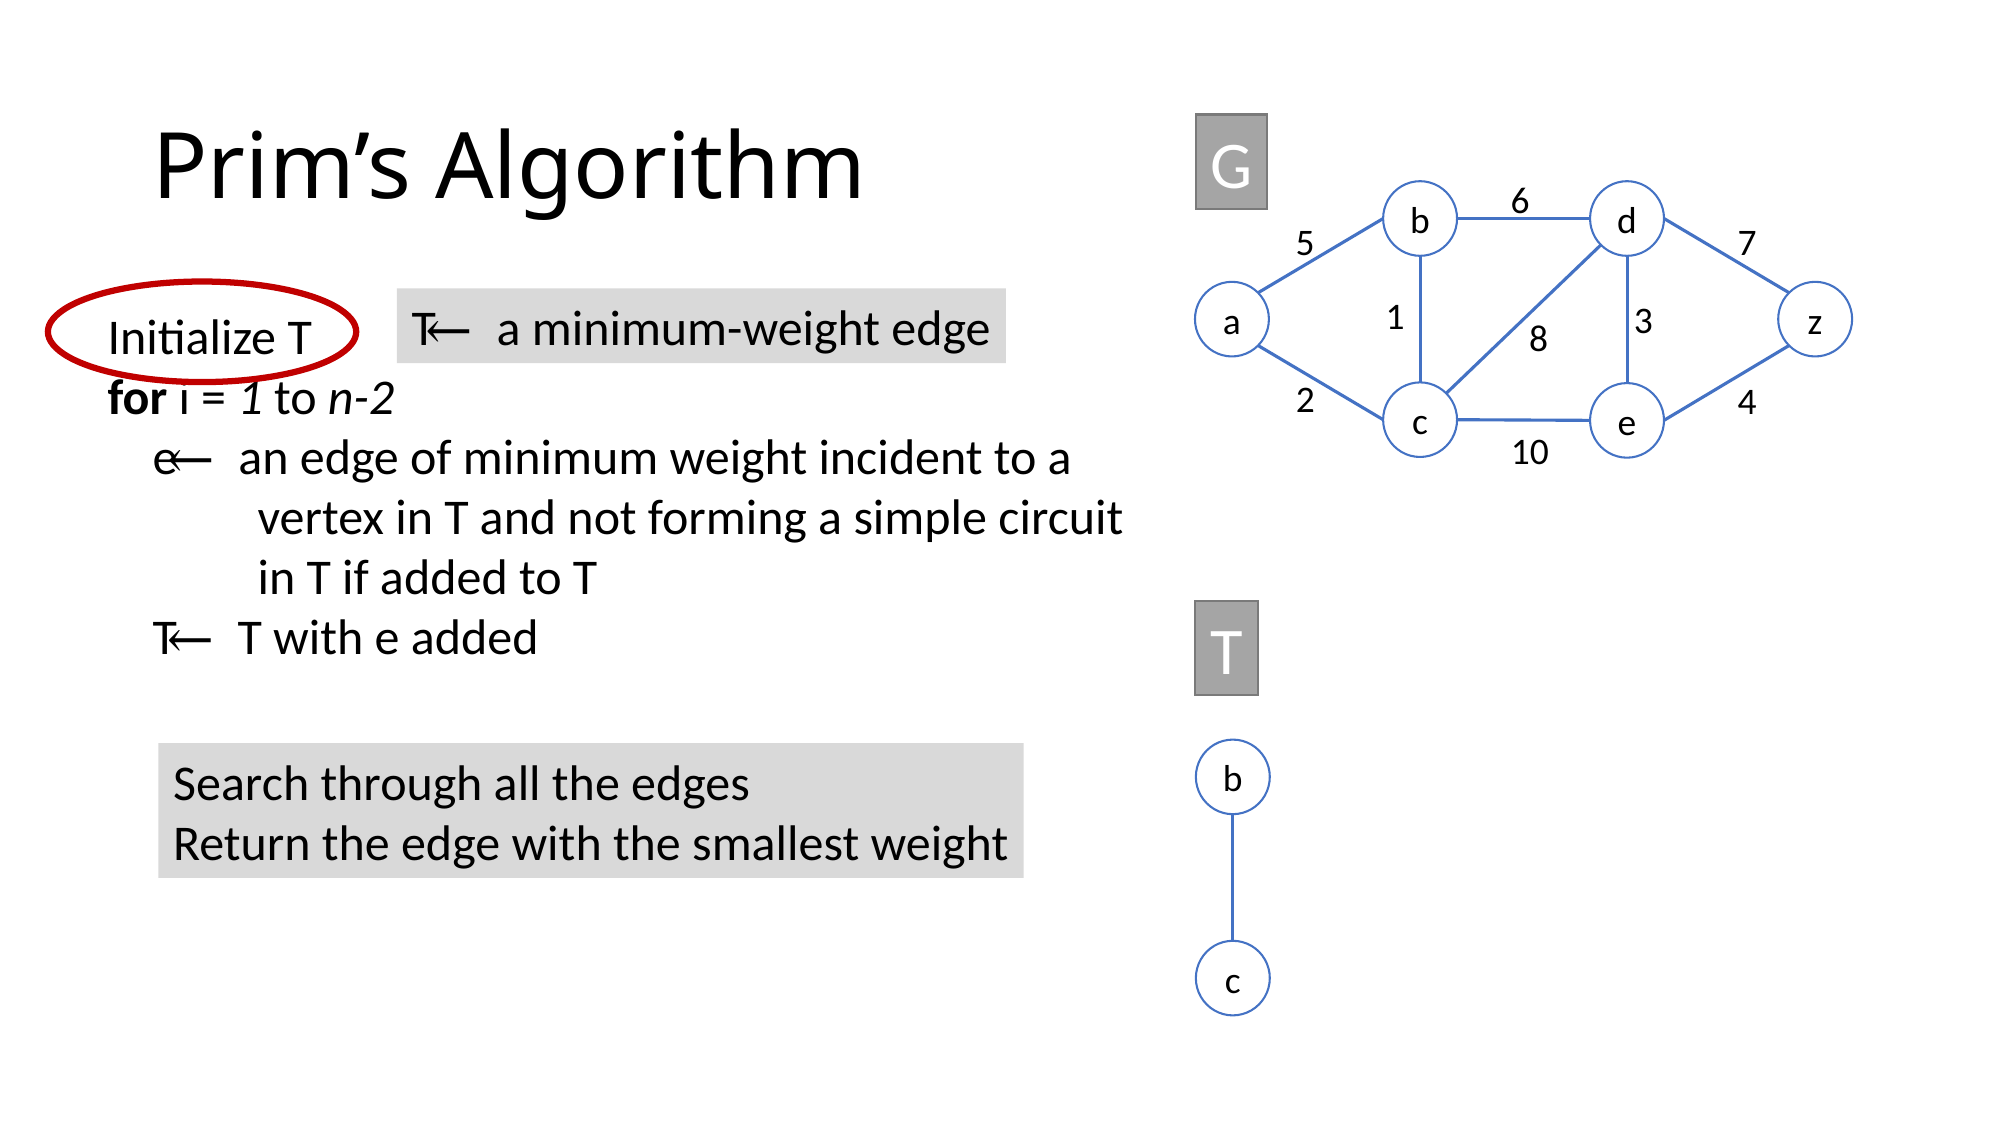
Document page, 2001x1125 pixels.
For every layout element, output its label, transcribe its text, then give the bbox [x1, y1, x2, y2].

text_box b [1194, 738, 1271, 816]
text_box T ⃪ a minimum-weight edge [396, 288, 1006, 364]
text_box c [1194, 939, 1271, 1017]
text_box G [1195, 113, 1268, 168]
title Prim’s Algorithm [137, 59, 1863, 278]
text_box Initialize T for i = 1 to n-2 e ⃪ an edge of minimum weight incident to a vertex in T and not forming a simple circuit in T if added to T T ⃪ T with e added [92, 297, 1140, 733]
text_box T [1194, 600, 1259, 696]
text_box Search through all the edges Return the edge with the smallest weight [158, 743, 1024, 878]
text_box [46, 280, 358, 384]
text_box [1195, 168, 1853, 481]
